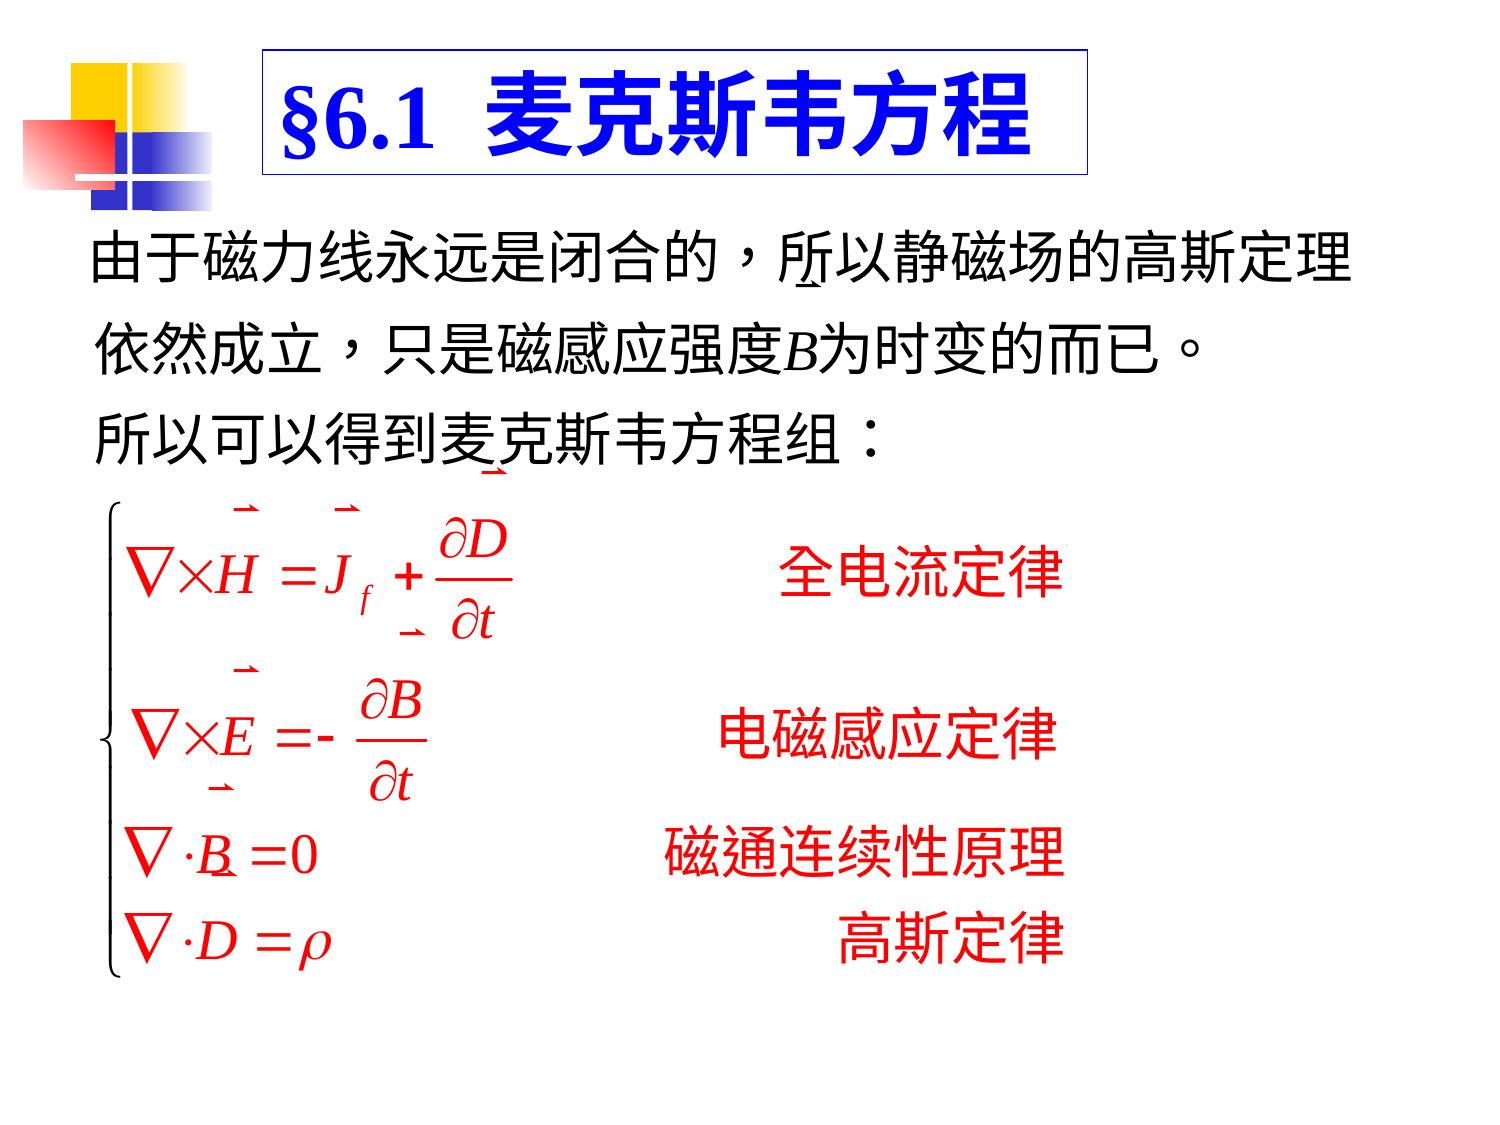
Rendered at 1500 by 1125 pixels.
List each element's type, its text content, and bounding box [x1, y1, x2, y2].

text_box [87, 220, 1363, 988]
text_box §6.1 麦克斯韦方程 [262, 49, 1088, 175]
